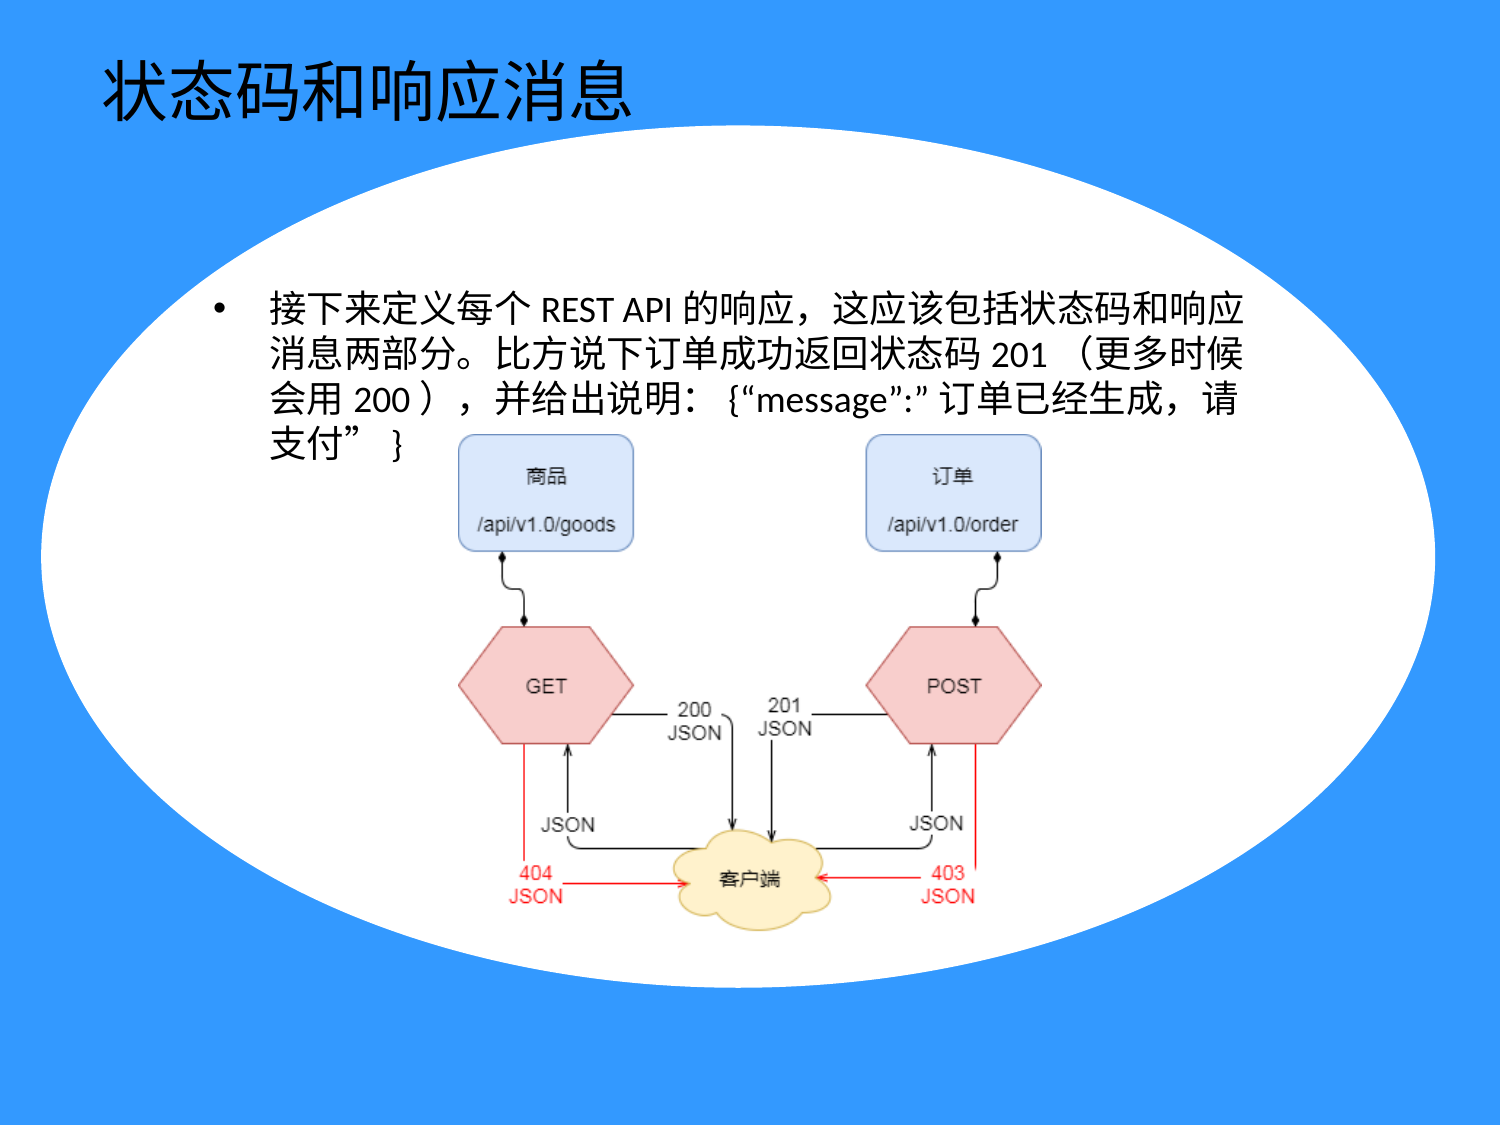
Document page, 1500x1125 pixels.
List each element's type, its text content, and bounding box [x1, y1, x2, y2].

title 状态码和响应消息 [76, 42, 661, 138]
picture [457, 434, 1043, 938]
list 接下来定义每个REST API的响应，这应该包括状态码和响应消息两部分。比方说下订单成功返回状态码201（更多时候会用200），并给出说明：{“message”:”订单已经生成，请支付”} [198, 277, 1286, 928]
